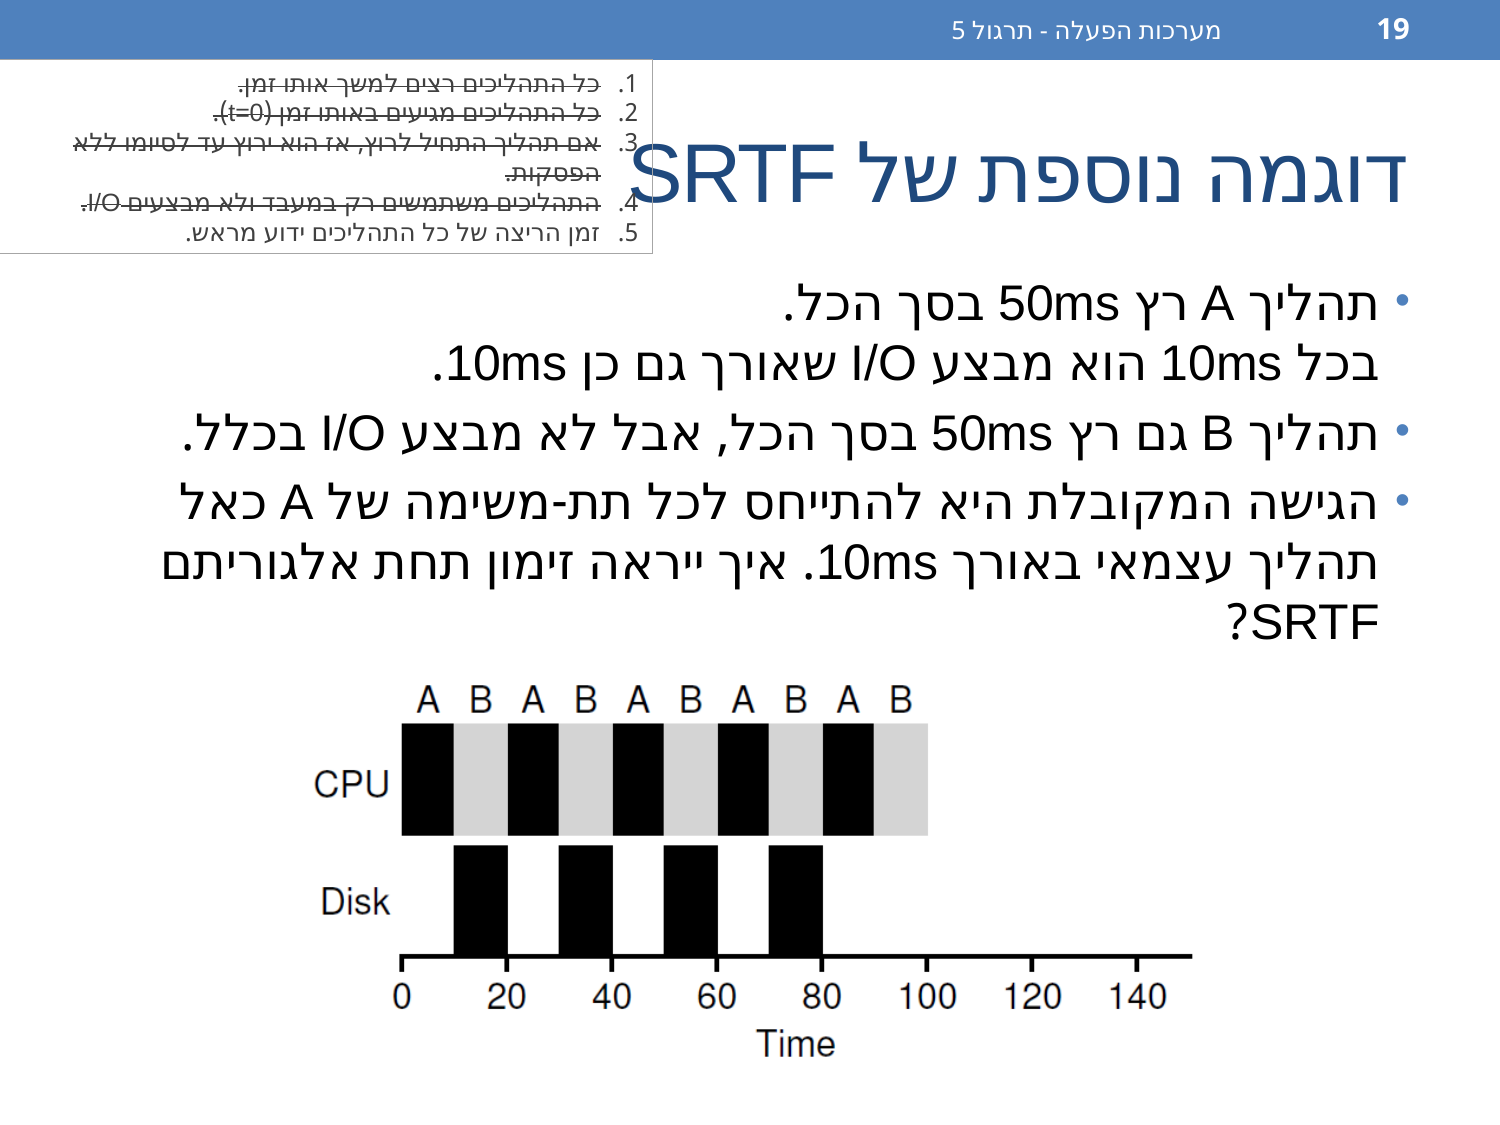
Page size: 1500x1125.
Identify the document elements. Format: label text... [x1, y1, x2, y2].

picture [297, 670, 1202, 1063]
slide_number 19 [1250, 3, 1425, 57]
text_box כל התהליכים רצים למשך אותו זמן. כל התהליכים מגיעים באותו זמן (t=0). אם תהליך התחיל לרוץ, אז הוא ירוץ עד לסיומו ללא הפסקות. התהליכים משתמשים רק במעבד ולא מבצעים I/O. זמן הריצה של כל התהליכים ידוע מראש. [0, 59, 653, 254]
footer מערכות הפעלה - תרגול 5 [562, 3, 1238, 57]
title דוגמה נוספת של SRTF [653, 87, 1425, 250]
list תהליך A רץ 50ms בסך הכל. בכל 10ms הוא מבצע I/O שאורך גם כן 10ms. תהליך B גם רץ 50ms בסך הכל, אבל לא מבצע I/O בכלל. הגישה המקובלת היא להתייחס לכל תת-משימה של A כאל תהליך עצמאי באורך 10ms. איך ייראה זימון תחת אלגוריתם SRTF? [75, 262, 1425, 1063]
